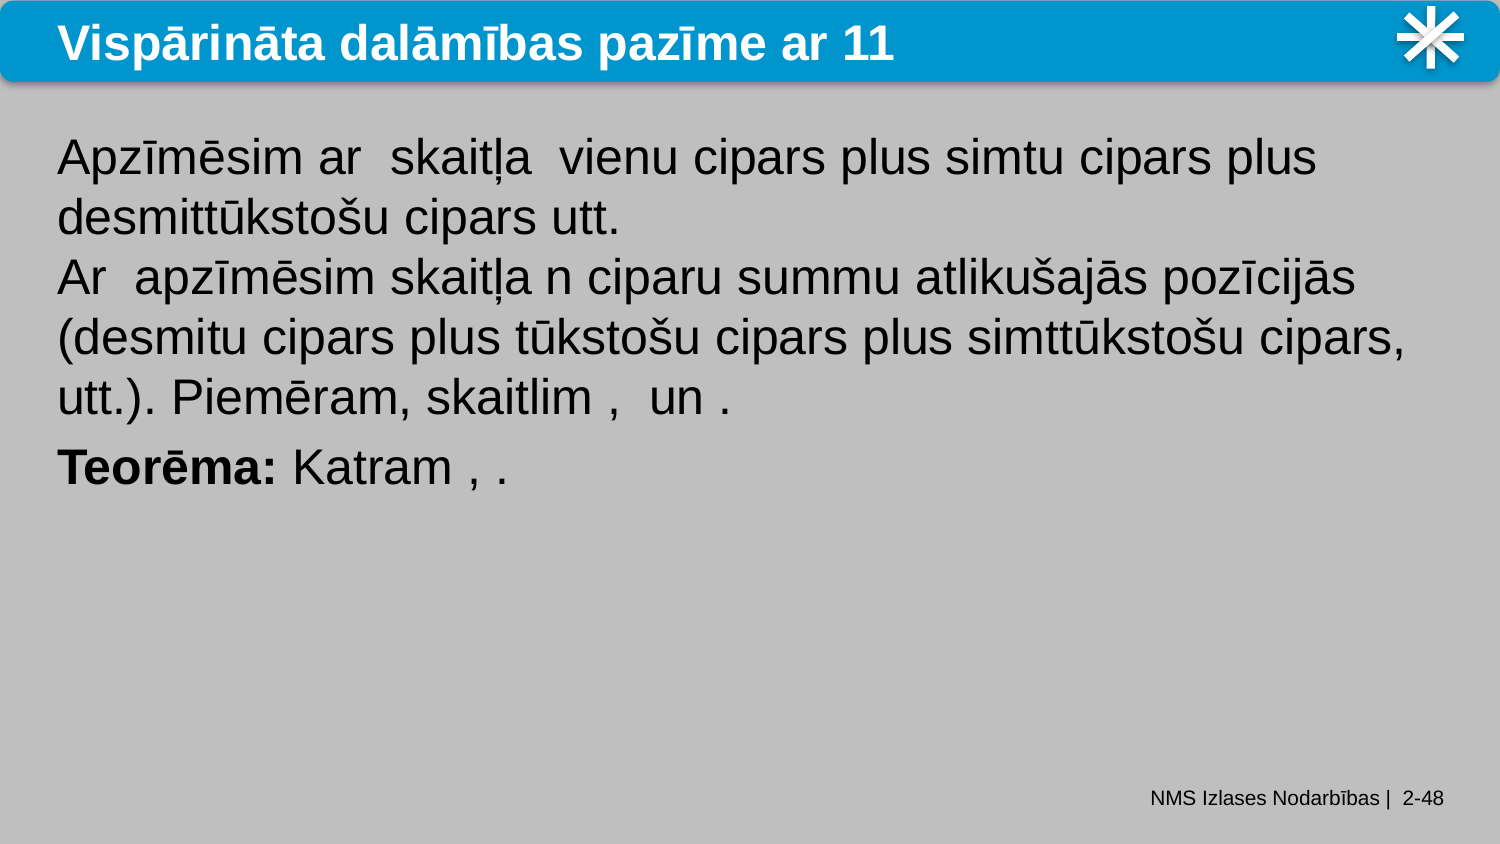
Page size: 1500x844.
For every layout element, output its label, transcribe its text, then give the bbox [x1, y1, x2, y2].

title Vispārināta dalāmības pazīme ar 11 [56, 10, 1297, 73]
